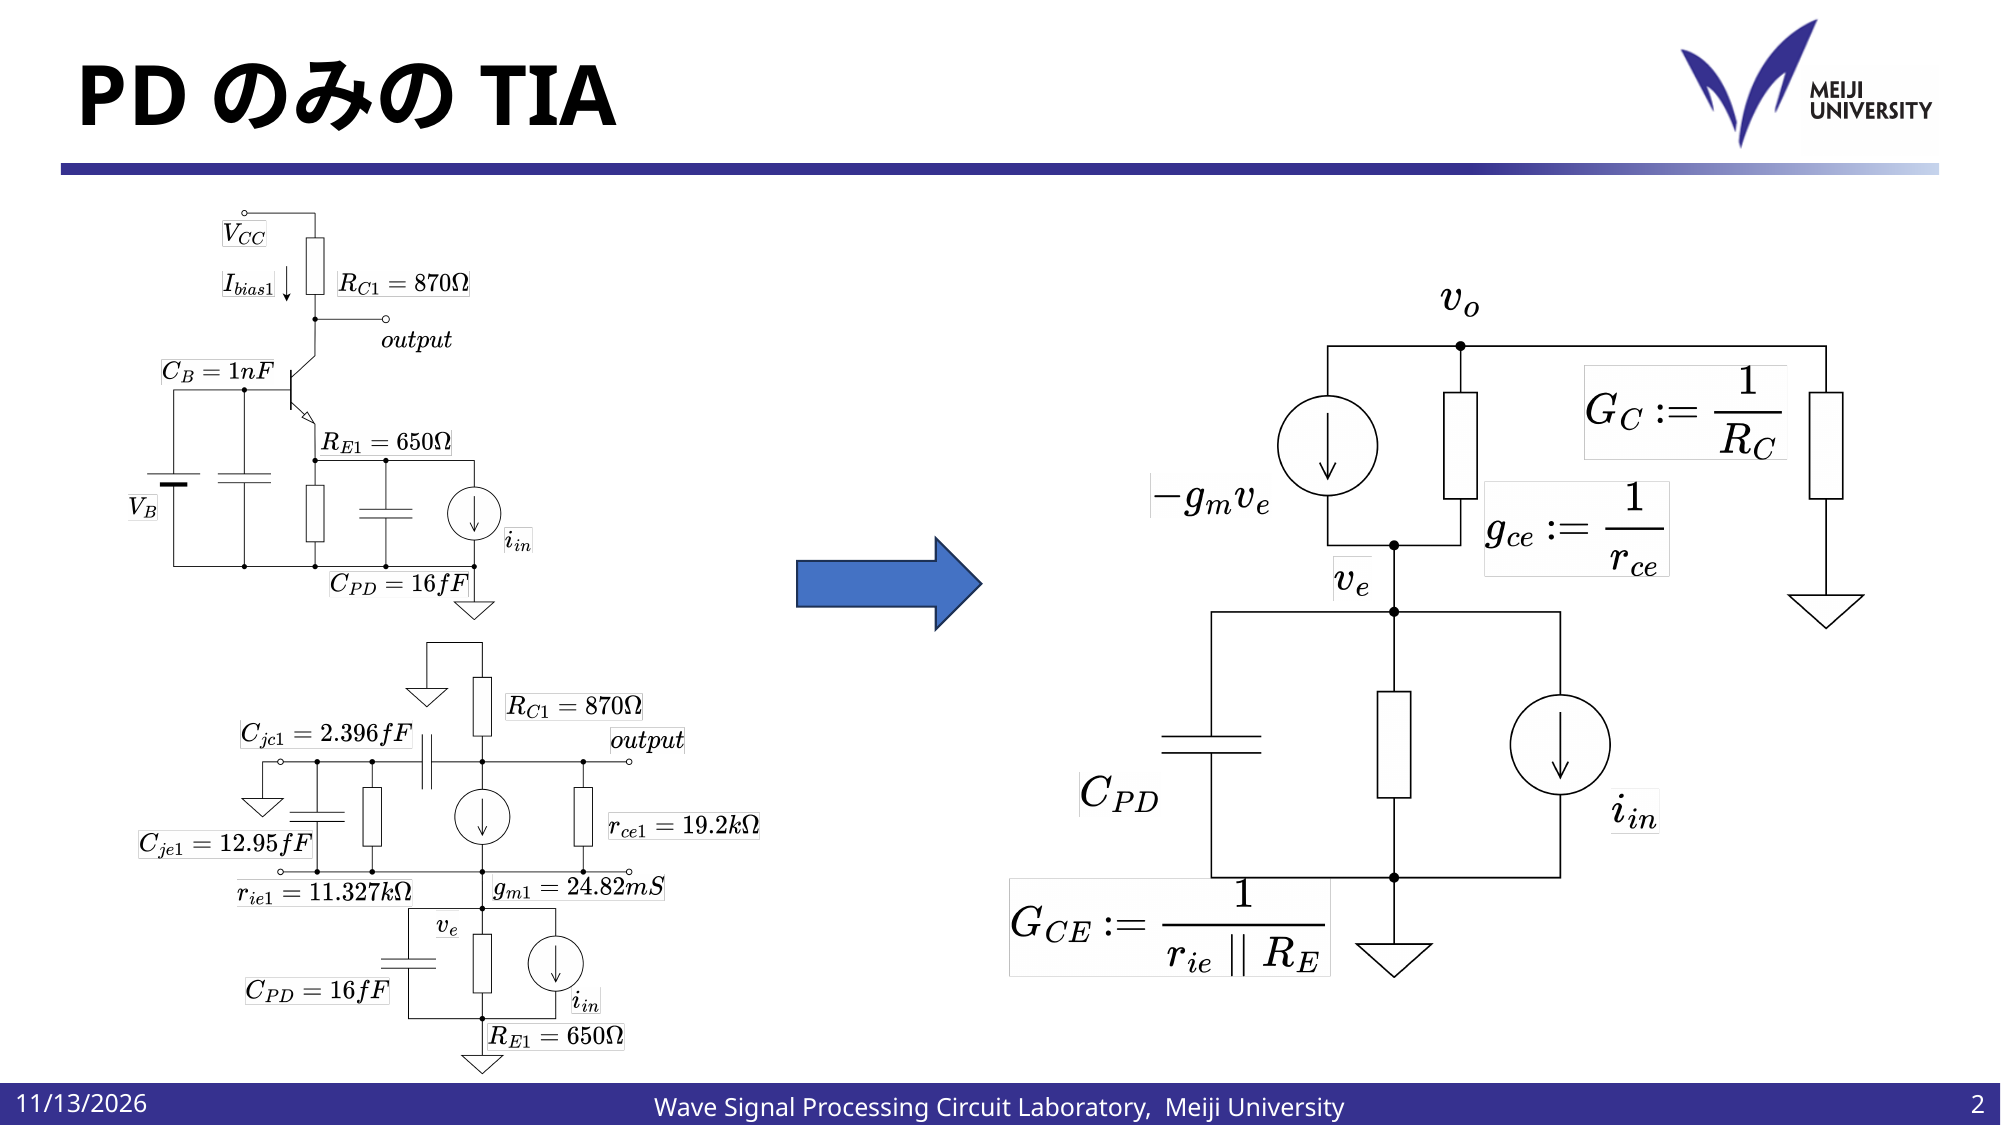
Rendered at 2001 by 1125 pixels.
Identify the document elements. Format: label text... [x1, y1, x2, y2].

picture [124, 642, 813, 1075]
picture [98, 210, 563, 620]
slide_number 2 [1550, 1075, 2000, 1125]
text_box [796, 559, 928, 608]
footer Wave Signal Processing Circuit Laboratory, Meiji University [588, 1078, 1412, 1125]
title PDのみのTIA [60, 34, 1786, 164]
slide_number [0, 1074, 450, 1125]
picture [928, 262, 1865, 978]
picture [1675, 16, 1939, 156]
